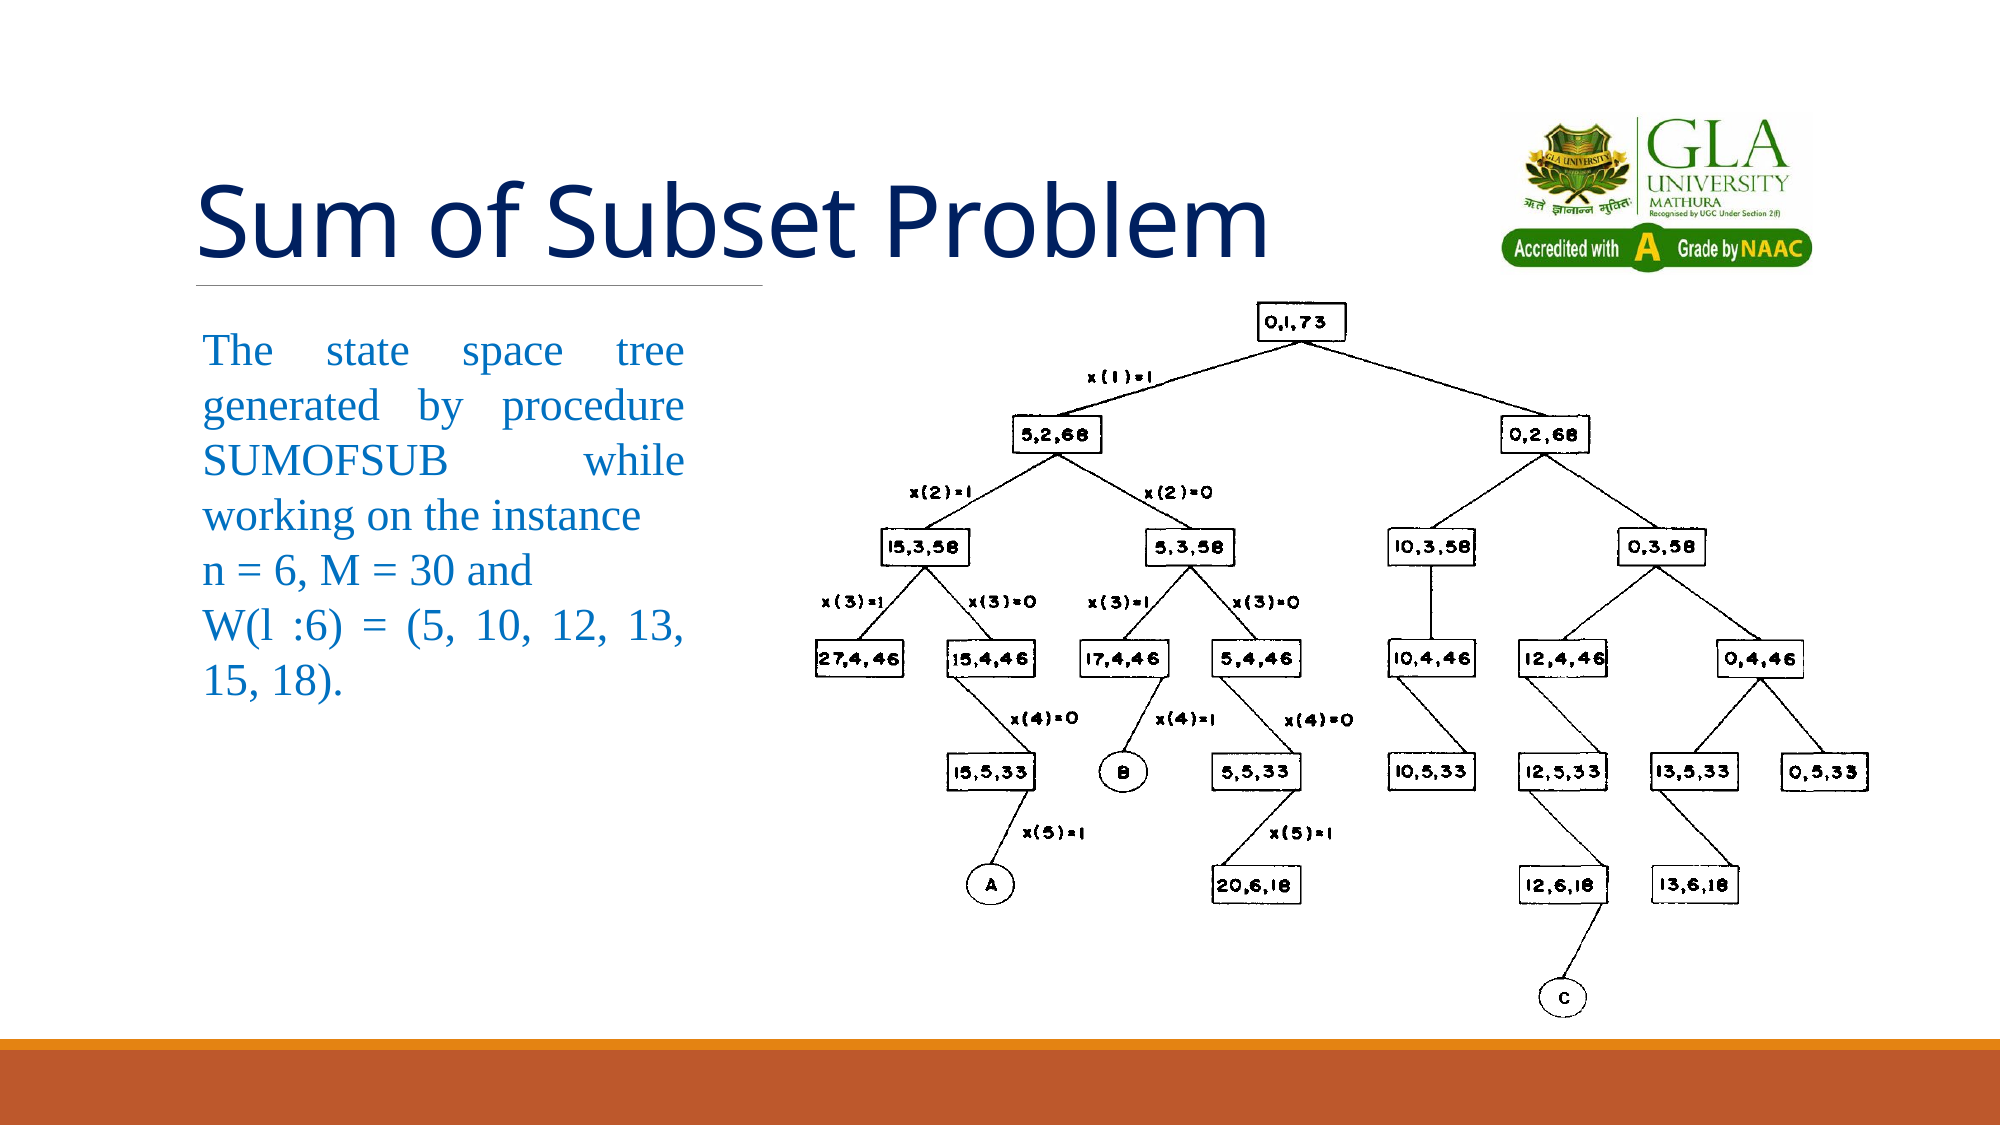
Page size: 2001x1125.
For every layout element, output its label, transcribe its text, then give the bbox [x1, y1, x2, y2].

picture [761, 285, 1888, 1037]
picture [1499, 111, 1813, 276]
title Sum of Subset Problem [180, 47, 1830, 285]
text_box The state space tree generated by procedure SUMOFSUB while working on the instance n = 6, M = 30 and W(l :6) = (5, 10, 12, 13, 15, 18). [187, 312, 700, 713]
